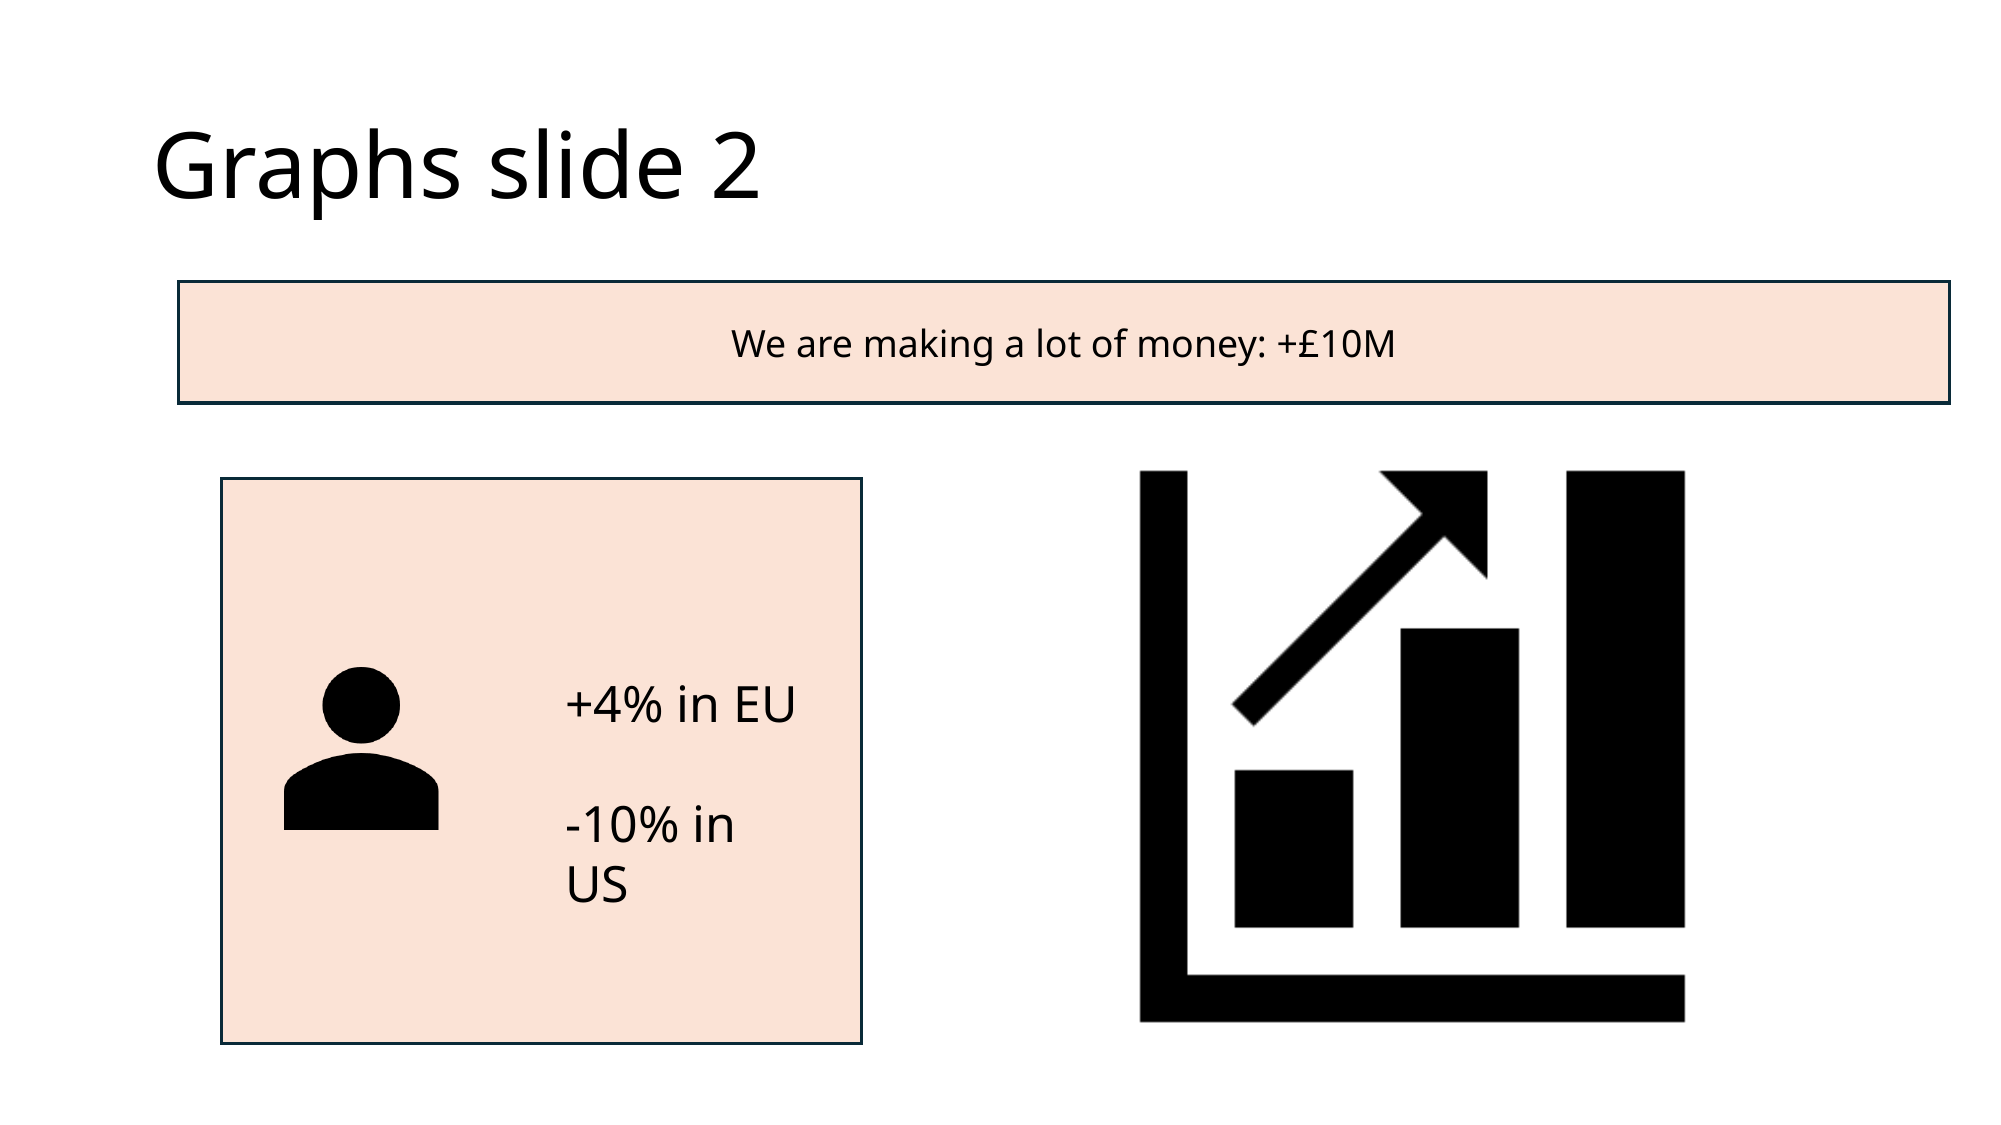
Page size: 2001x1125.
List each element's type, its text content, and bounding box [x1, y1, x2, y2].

picture [245, 632, 477, 863]
text_box [220, 477, 863, 1045]
title Graphs slide 2 [137, 59, 1863, 278]
picture [1029, 369, 1789, 1125]
text_box We are making a lot of money: +£10M [177, 280, 1951, 405]
text_box +4% in EU -10% in US [550, 664, 821, 920]
